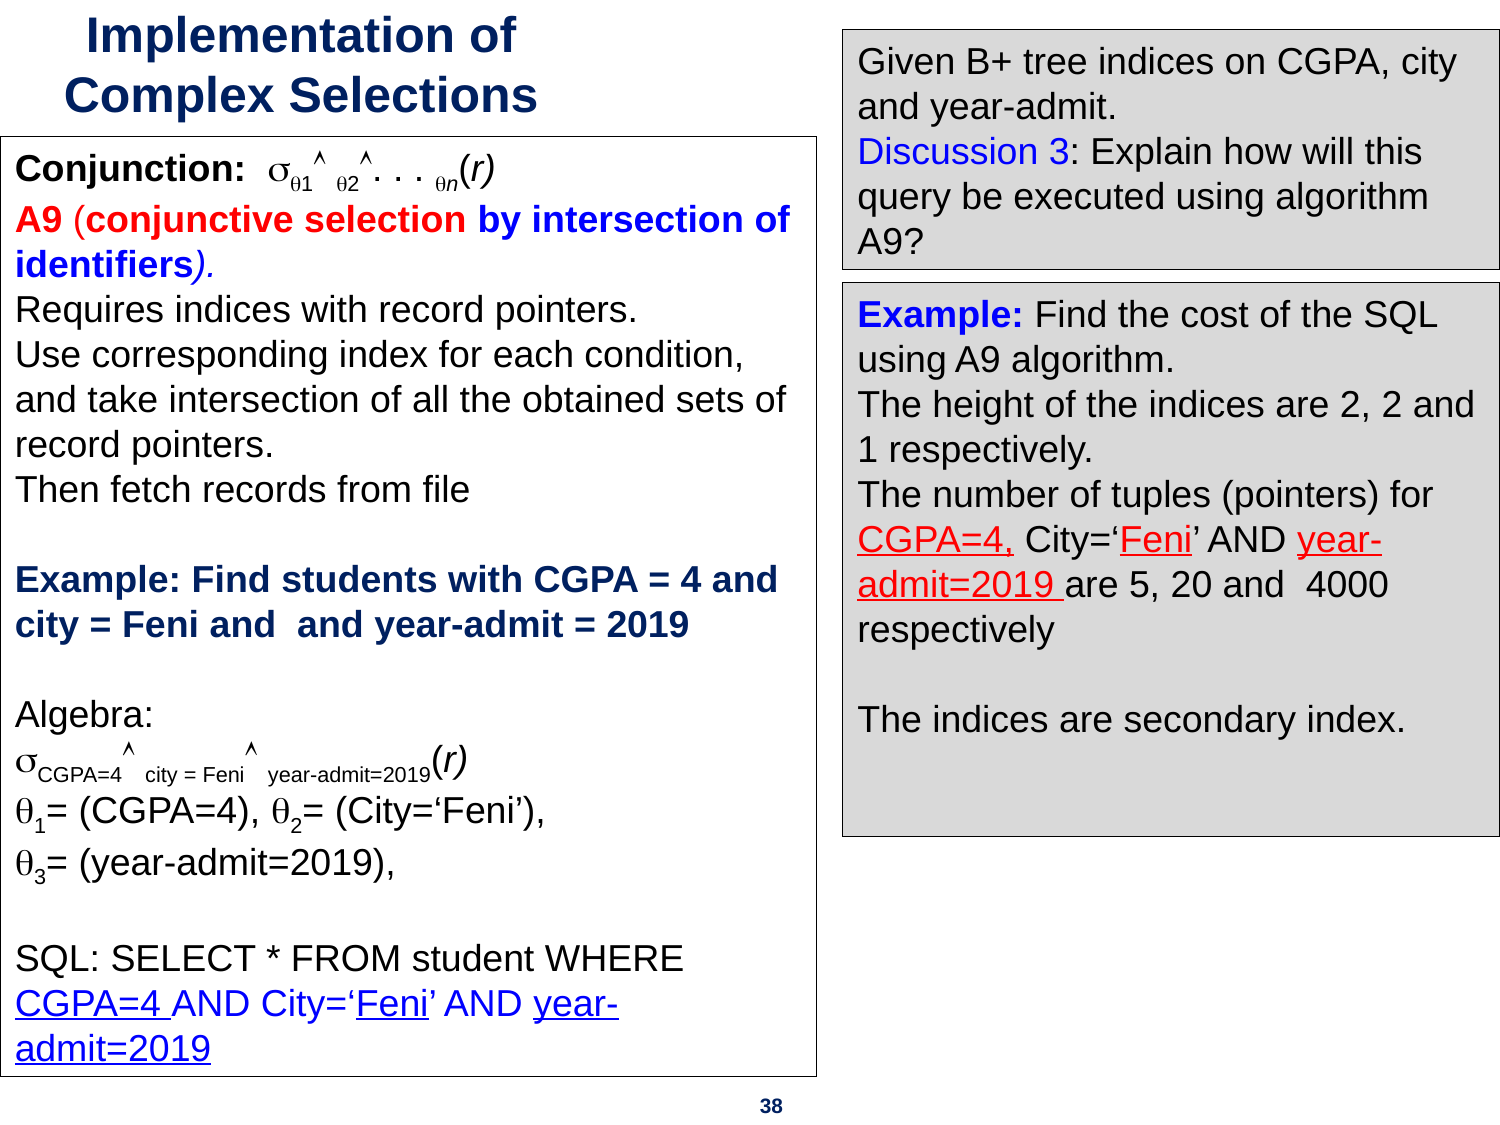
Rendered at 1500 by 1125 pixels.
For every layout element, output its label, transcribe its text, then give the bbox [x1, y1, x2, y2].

text_box Given B+ tree indices on CGPA, city and year-admit. Discussion 3: Explain how will this query be executed using algorithm A9? [842, 29, 1500, 270]
text_box Conjunction: 1 2. . . n(r) A9 (conjunctive selection by intersection of identifiers). Requires indices with record pointers. Use corresponding index for each condition, and take intersection of all the obtained sets of record pointers. Then fetch records from file Example: Find students with CGPA = 4 and city = Feni and and year-admit = 2019 Algebra: CGPA=4 city = Feni year-admit=2019(r) 1= (CGPA=4), 2= (City=‘Feni’), 3= (year-admit=2019), SQL: SELECT * FROM student WHERE CGPA=4 AND City=‘Feni’ AND year-admit=2019 [0, 136, 817, 1077]
text_box Example: Find the cost of the SQL using A9 algorithm. The height of the indices are 2, 2 and 1 respectively. The number of tuples (pointers) for CGPA=4, City=‘Feni’ AND year-admit=2019 are 5, 20 and 4000 respectively The indices are secondary index. [842, 282, 1500, 837]
title Implementation of Complex Selections [0, 29, 603, 130]
